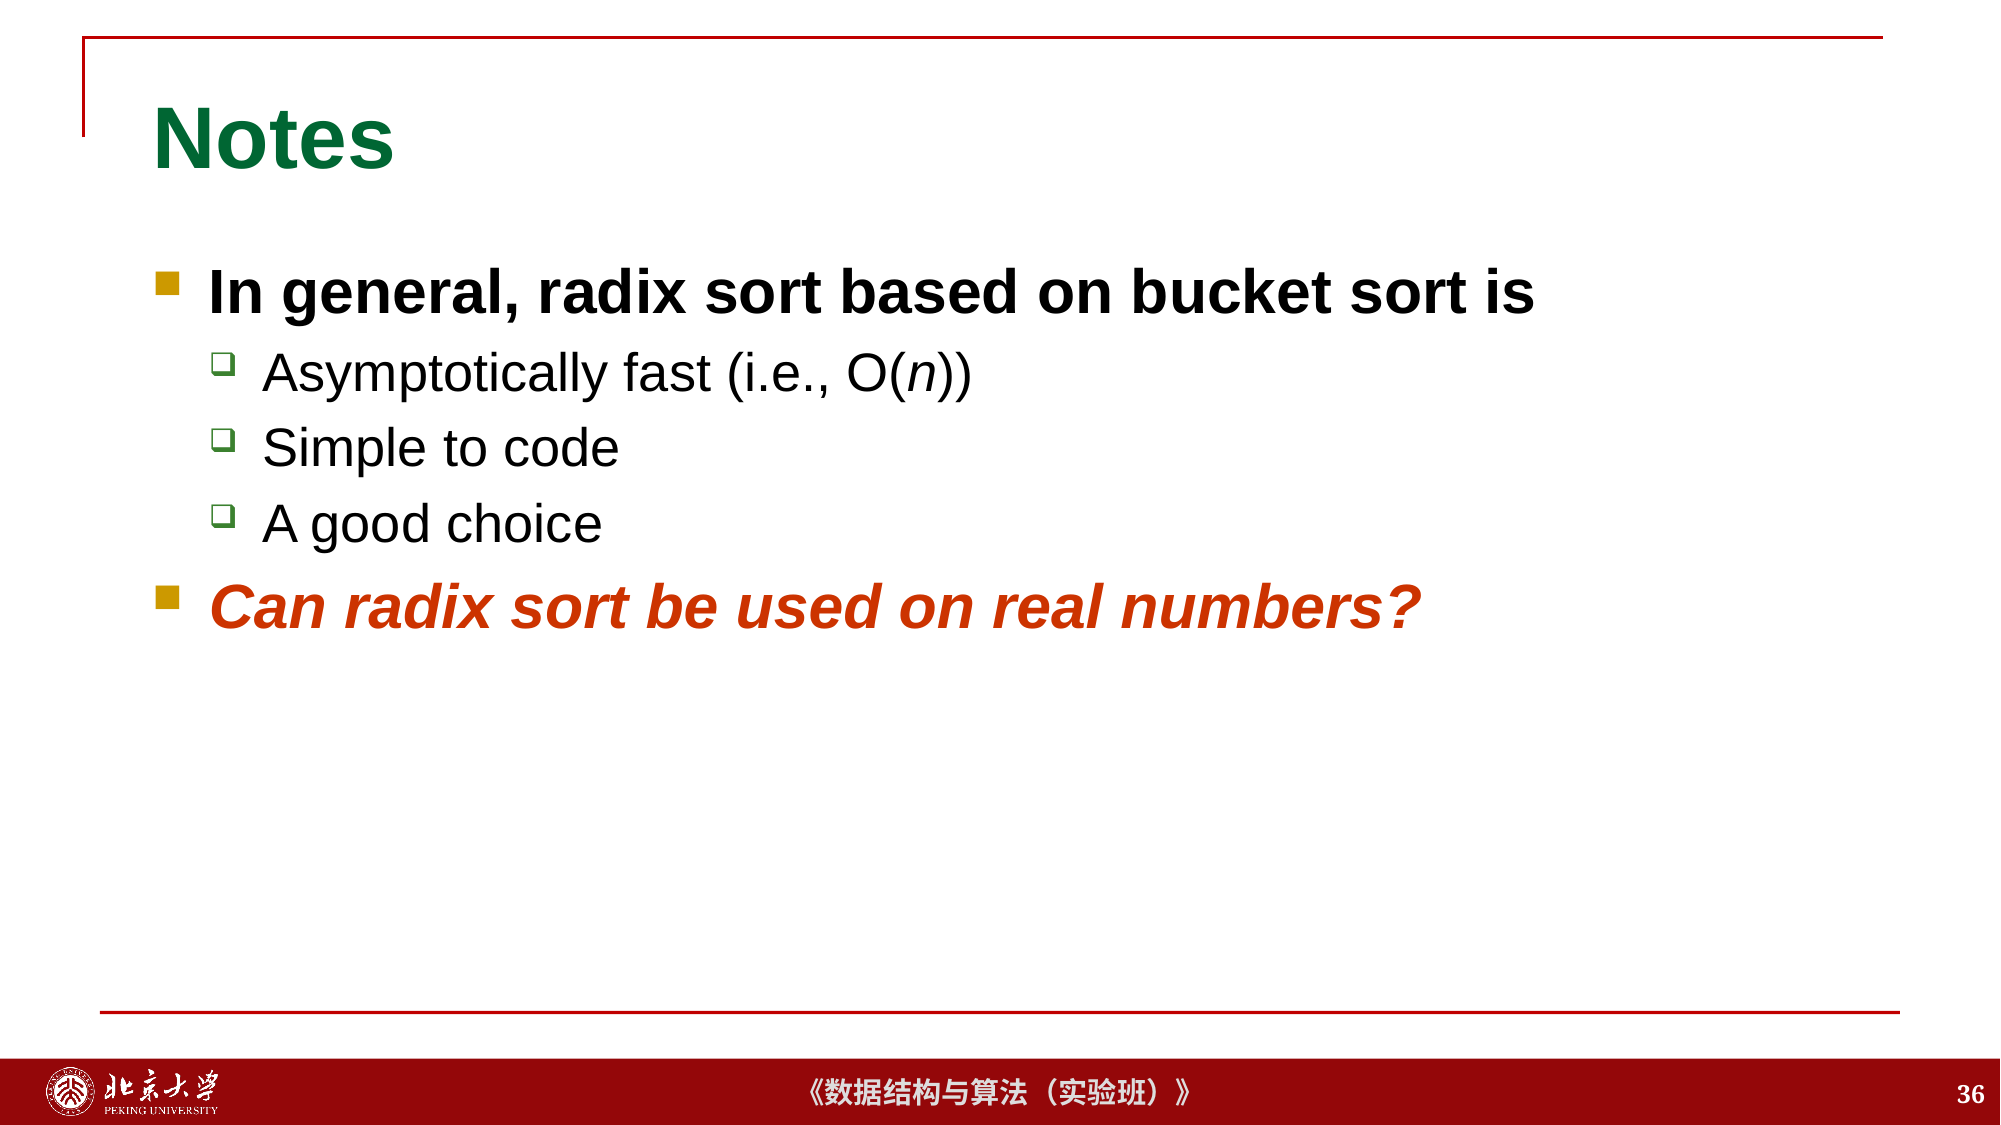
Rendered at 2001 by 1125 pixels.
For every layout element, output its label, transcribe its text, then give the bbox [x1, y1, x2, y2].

slide_number 36 [1550, 1065, 2000, 1125]
list In general, radix sort based on bucket sort is Asymptotically fast (i.e., O(n)) Simple to code A good choice Can radix sort be used on real numbers? [137, 243, 1863, 1017]
picture [46, 1067, 218, 1116]
title Notes [137, 59, 1863, 209]
